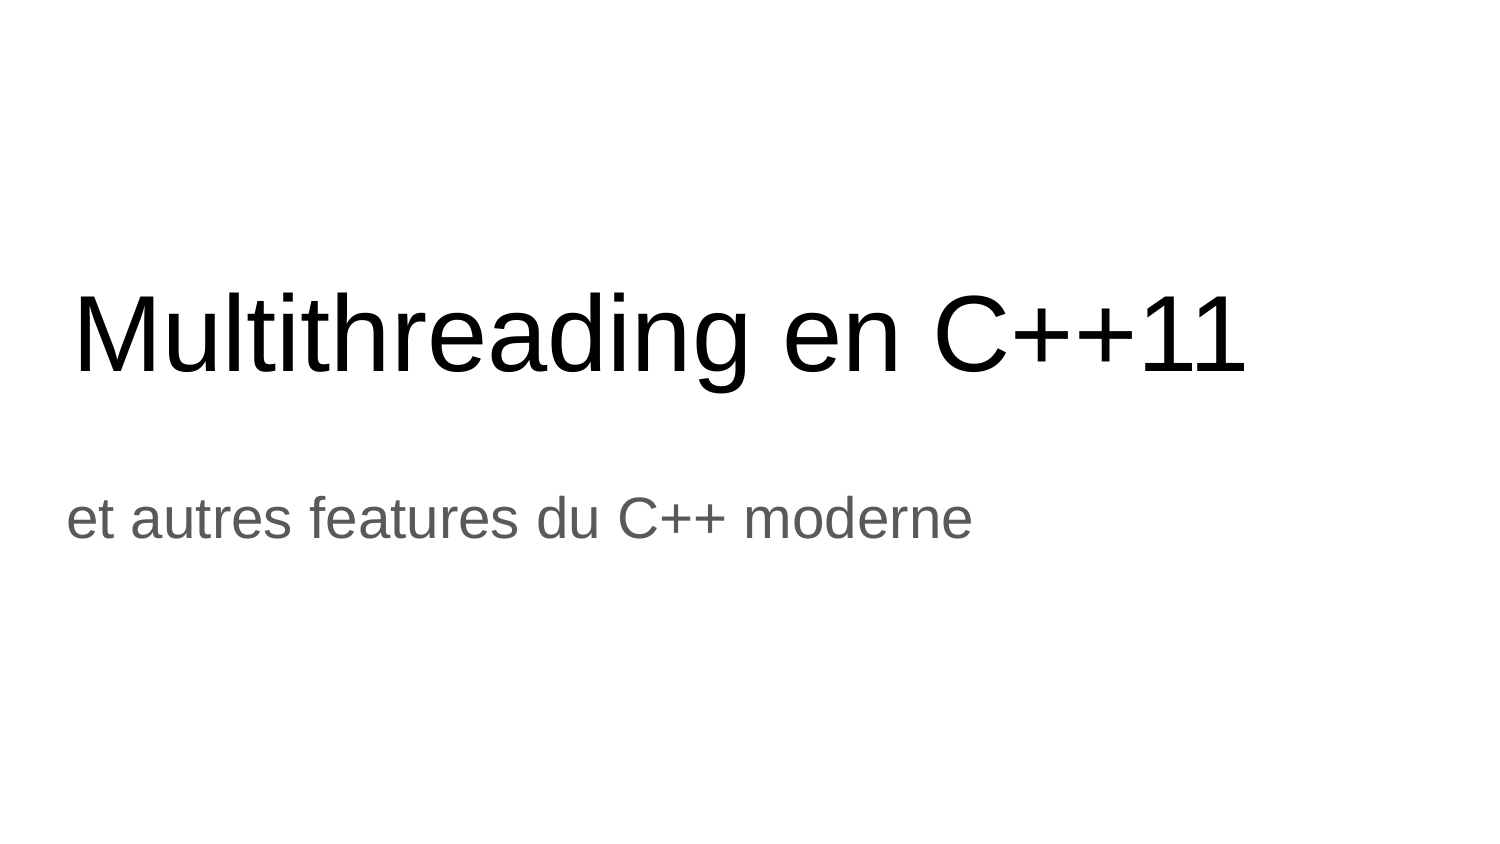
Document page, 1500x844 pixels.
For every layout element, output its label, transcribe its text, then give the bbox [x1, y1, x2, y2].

subtitle et autres features du C++ moderne [51, 464, 1449, 595]
title Multithreading en C++11 [57, 71, 1456, 409]
